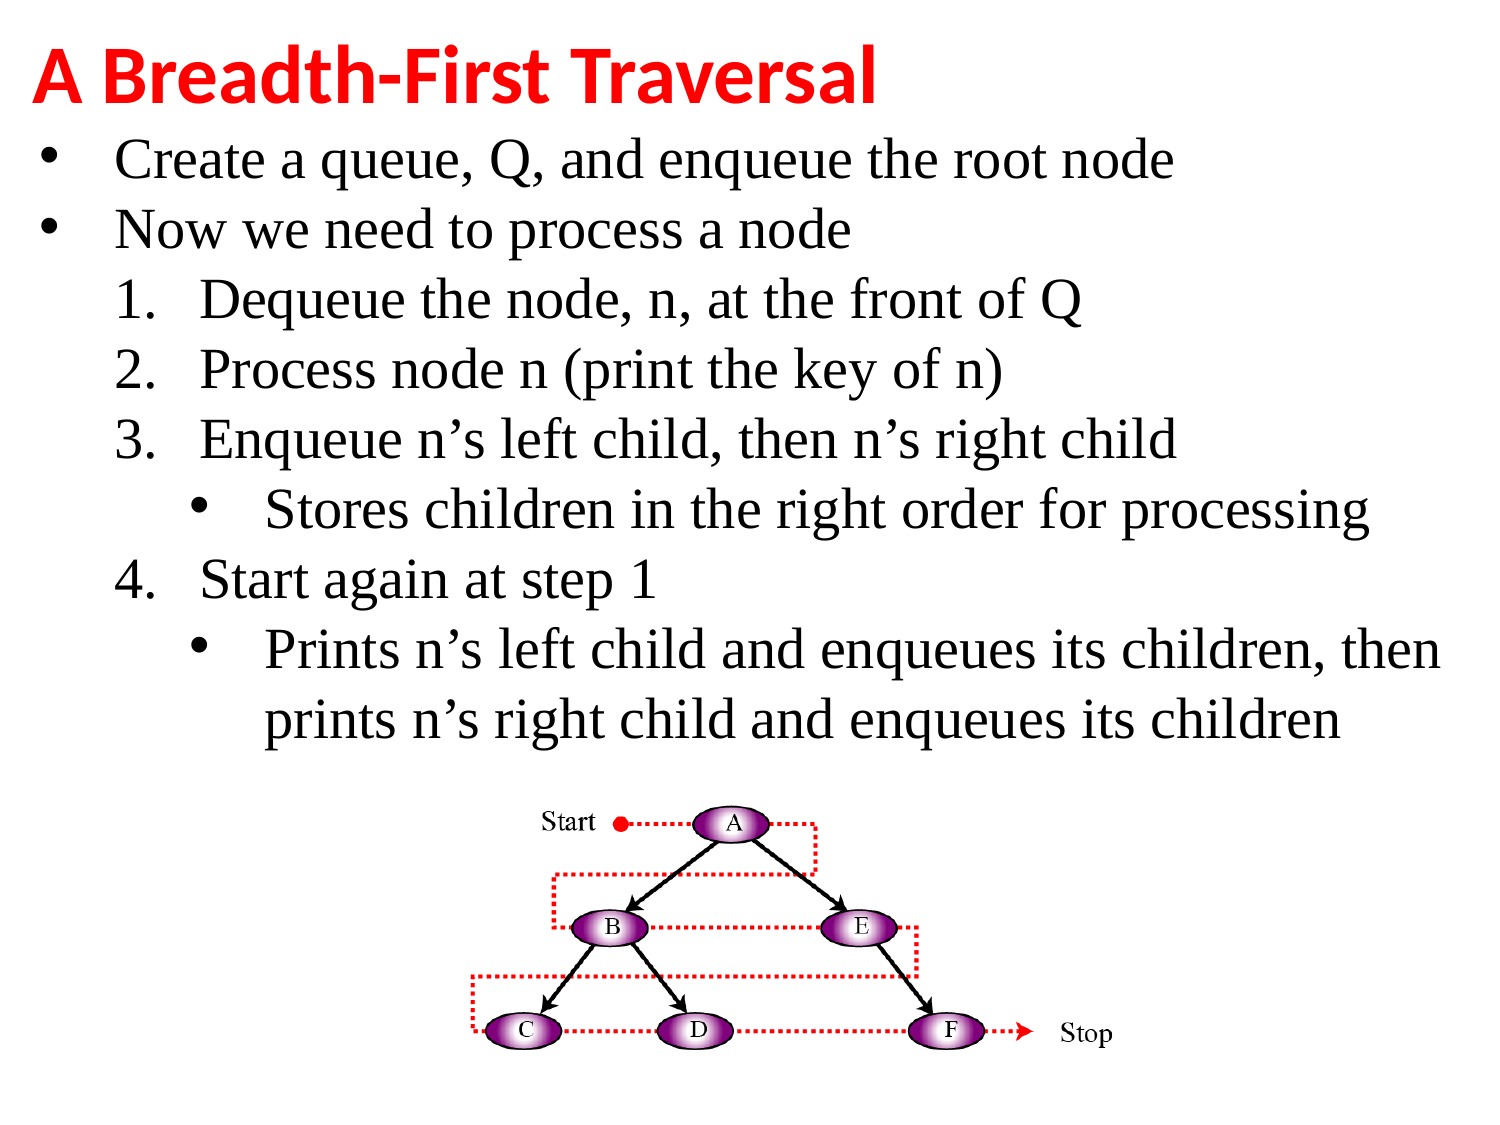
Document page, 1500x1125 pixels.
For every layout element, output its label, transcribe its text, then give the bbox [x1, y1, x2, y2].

text_box A Breadth-First Traversal [17, 12, 895, 128]
picture [437, 799, 1113, 1069]
text_box Create a queue, Q, and enqueue the root node Now we need to process a node Dequeue the node, n, at the front of Q Process node n (print the key of n) Enqueue n’s left child, then n’s right child Stores children in the right order for processing Start again at step 1 Prints n’s left child and enqueues its children, then prints n’s right child and enqueues its children [24, 112, 1463, 758]
